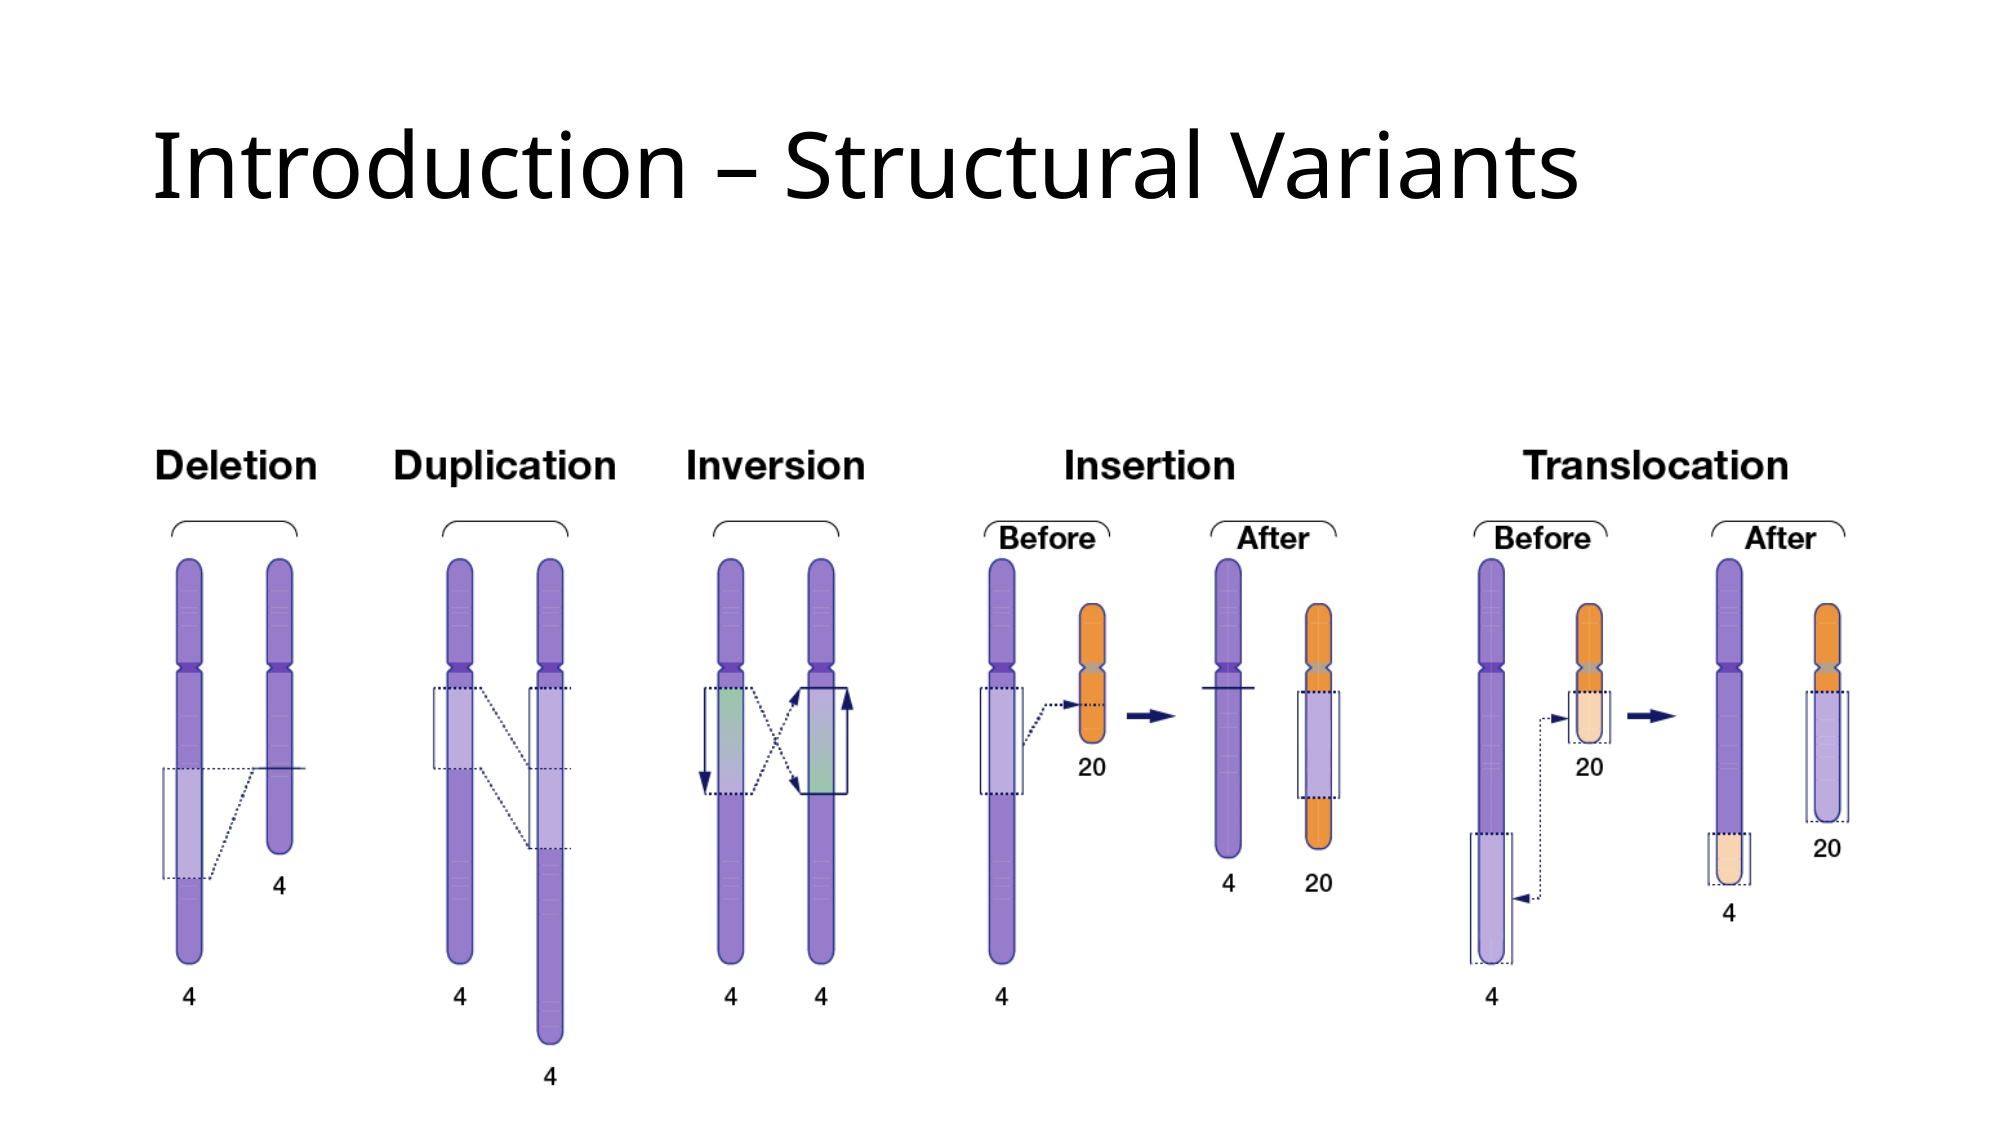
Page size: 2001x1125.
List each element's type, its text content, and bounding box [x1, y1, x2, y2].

picture [32, 178, 1968, 1125]
title Introduction – Structural Variants [137, 59, 1863, 178]
